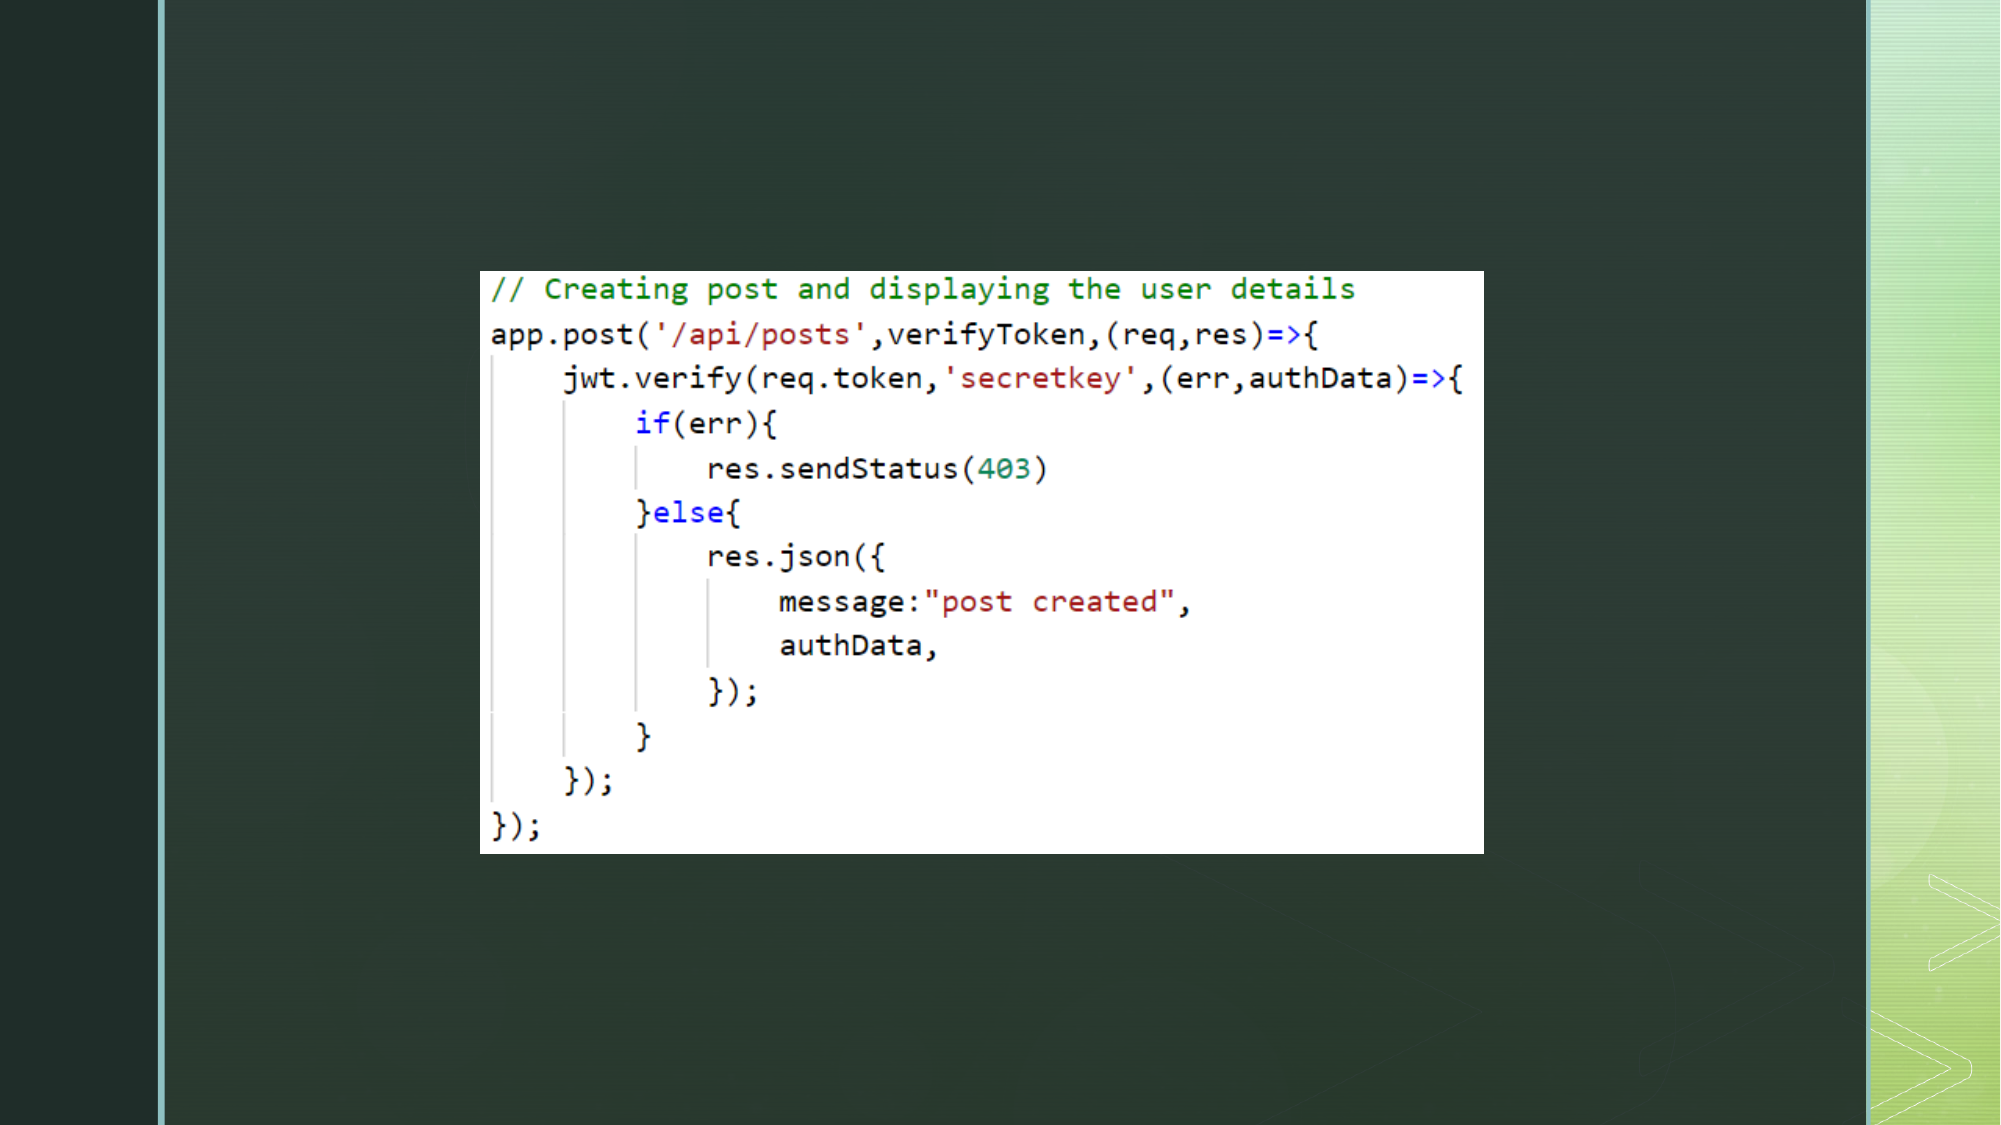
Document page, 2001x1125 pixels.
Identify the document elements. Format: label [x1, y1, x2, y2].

picture [1871, 0, 2001, 1125]
picture [480, 270, 1485, 855]
